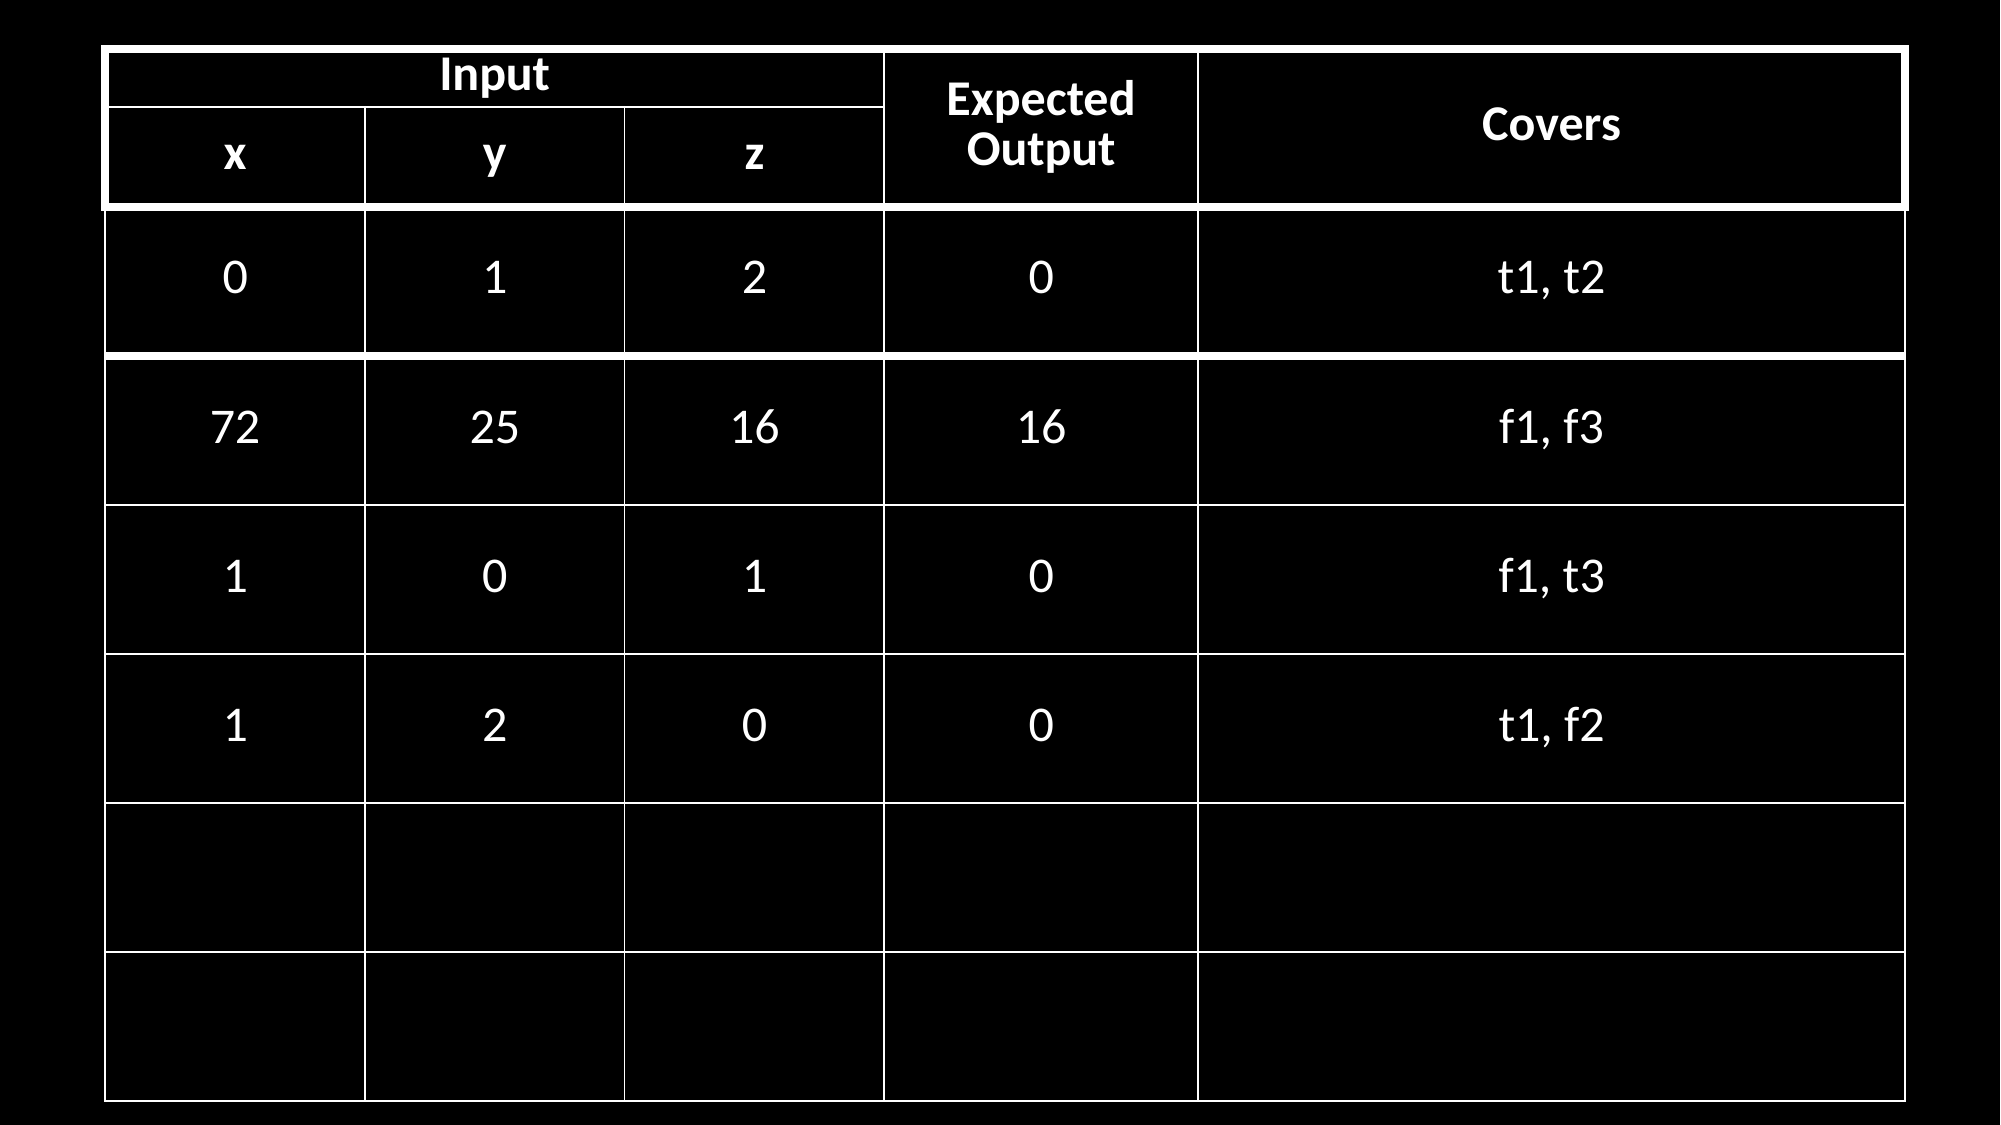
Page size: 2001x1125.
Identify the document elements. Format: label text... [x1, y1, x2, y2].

table_cell [625, 953, 883, 1100]
table_cell 0 [366, 506, 624, 653]
table_cell z [625, 108, 883, 203]
table_cell [1199, 953, 1904, 1100]
table_cell [366, 804, 624, 951]
table_cell 1 [366, 211, 624, 352]
table_cell 25 [366, 360, 624, 504]
table_cell 16 [885, 360, 1197, 504]
table_cell [106, 804, 364, 951]
table_cell x [109, 108, 364, 203]
table_header Expected Output [885, 53, 1197, 203]
table_cell y [366, 108, 624, 203]
table_cell [106, 953, 364, 1100]
table_cell 0 [625, 655, 883, 802]
table_cell 72 [106, 360, 364, 504]
table_cell 16 [625, 360, 883, 504]
table_cell f1, f3 [1199, 360, 1904, 504]
table_cell 2 [366, 655, 624, 802]
table_cell 2 [625, 211, 883, 352]
table_header Covers [1199, 53, 1901, 203]
table_cell 0 [885, 506, 1197, 653]
table_cell [625, 804, 883, 951]
table_cell f1, t3 [1199, 506, 1904, 653]
table_cell t1, t2 [1199, 211, 1904, 352]
table_cell [885, 953, 1197, 1100]
table_cell 1 [106, 655, 364, 802]
table_cell 0 [885, 655, 1197, 802]
table_cell 0 [106, 211, 364, 352]
table_cell [1199, 804, 1904, 951]
table_cell [885, 804, 1197, 951]
table_header Input [109, 53, 883, 106]
table_cell 0 [885, 211, 1197, 352]
table_cell 1 [106, 506, 364, 653]
table_cell 1 [625, 506, 883, 653]
table_cell t1, f2 [1199, 655, 1904, 802]
table_cell [366, 953, 624, 1100]
